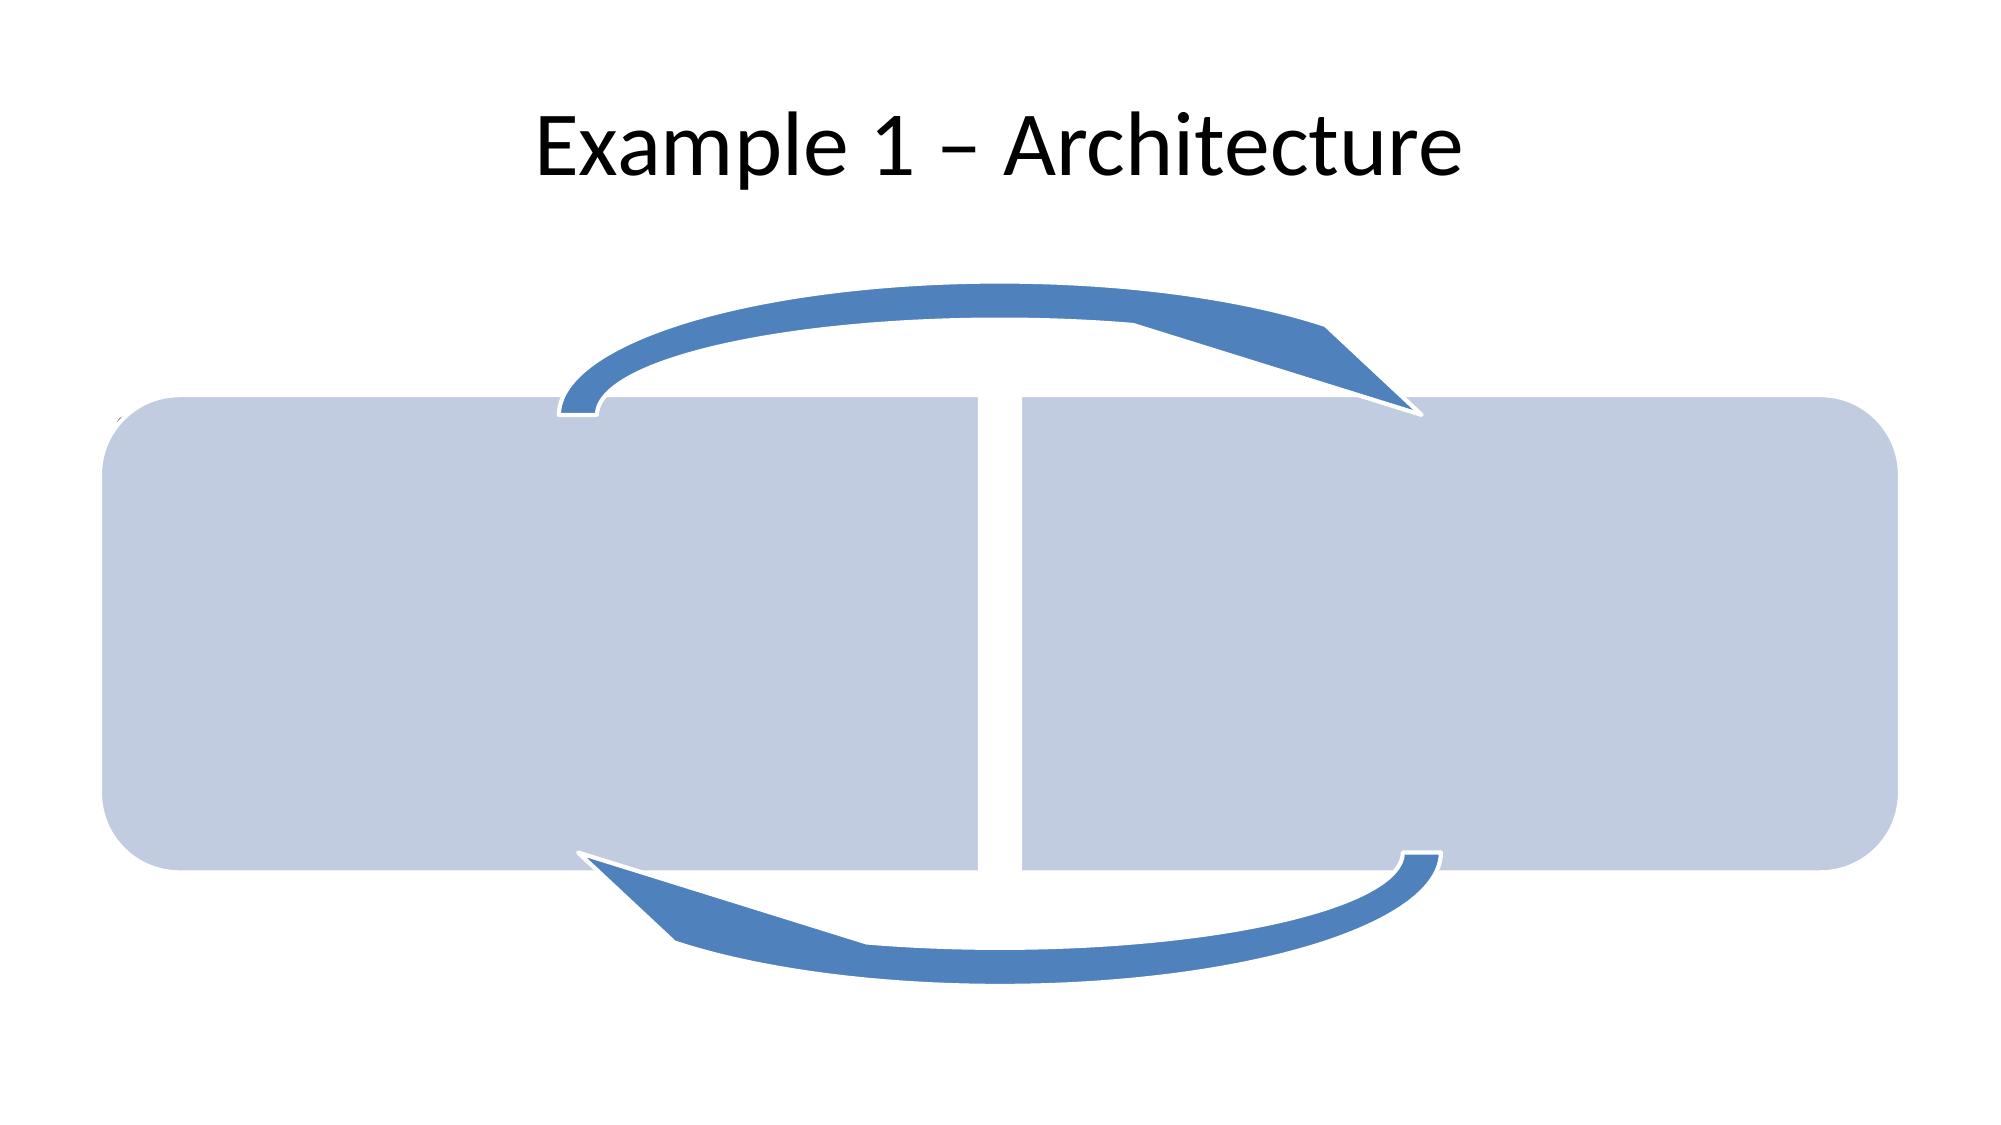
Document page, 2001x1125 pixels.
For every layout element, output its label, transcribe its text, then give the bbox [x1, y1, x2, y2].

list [99, 262, 1901, 1006]
title Example 1 – Architecture [99, 45, 1900, 233]
